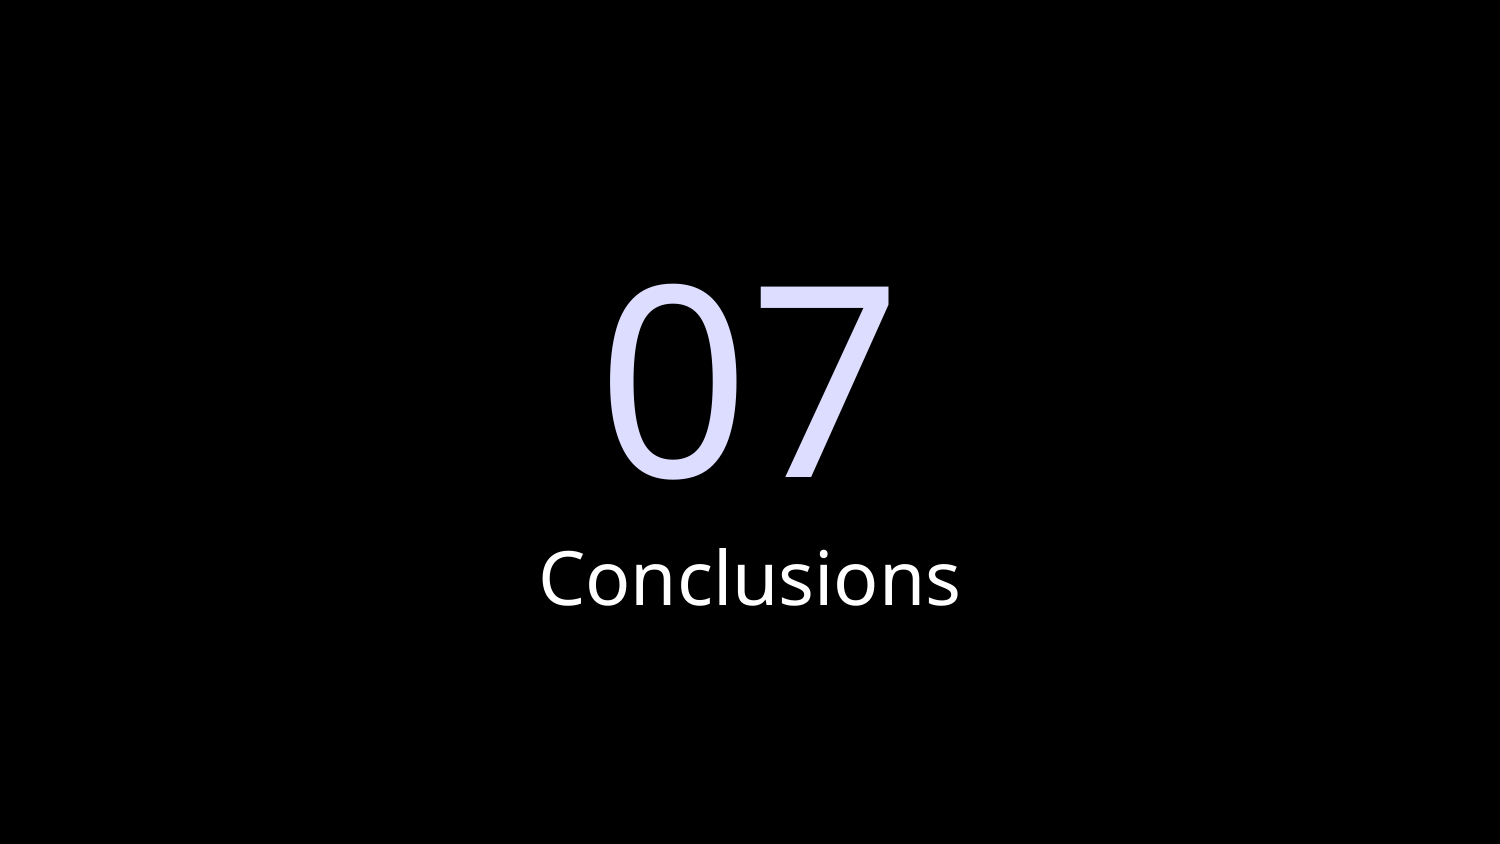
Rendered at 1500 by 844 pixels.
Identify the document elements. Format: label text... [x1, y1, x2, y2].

title Conclusions [114, 503, 1386, 648]
title 07 [537, 195, 963, 497]
